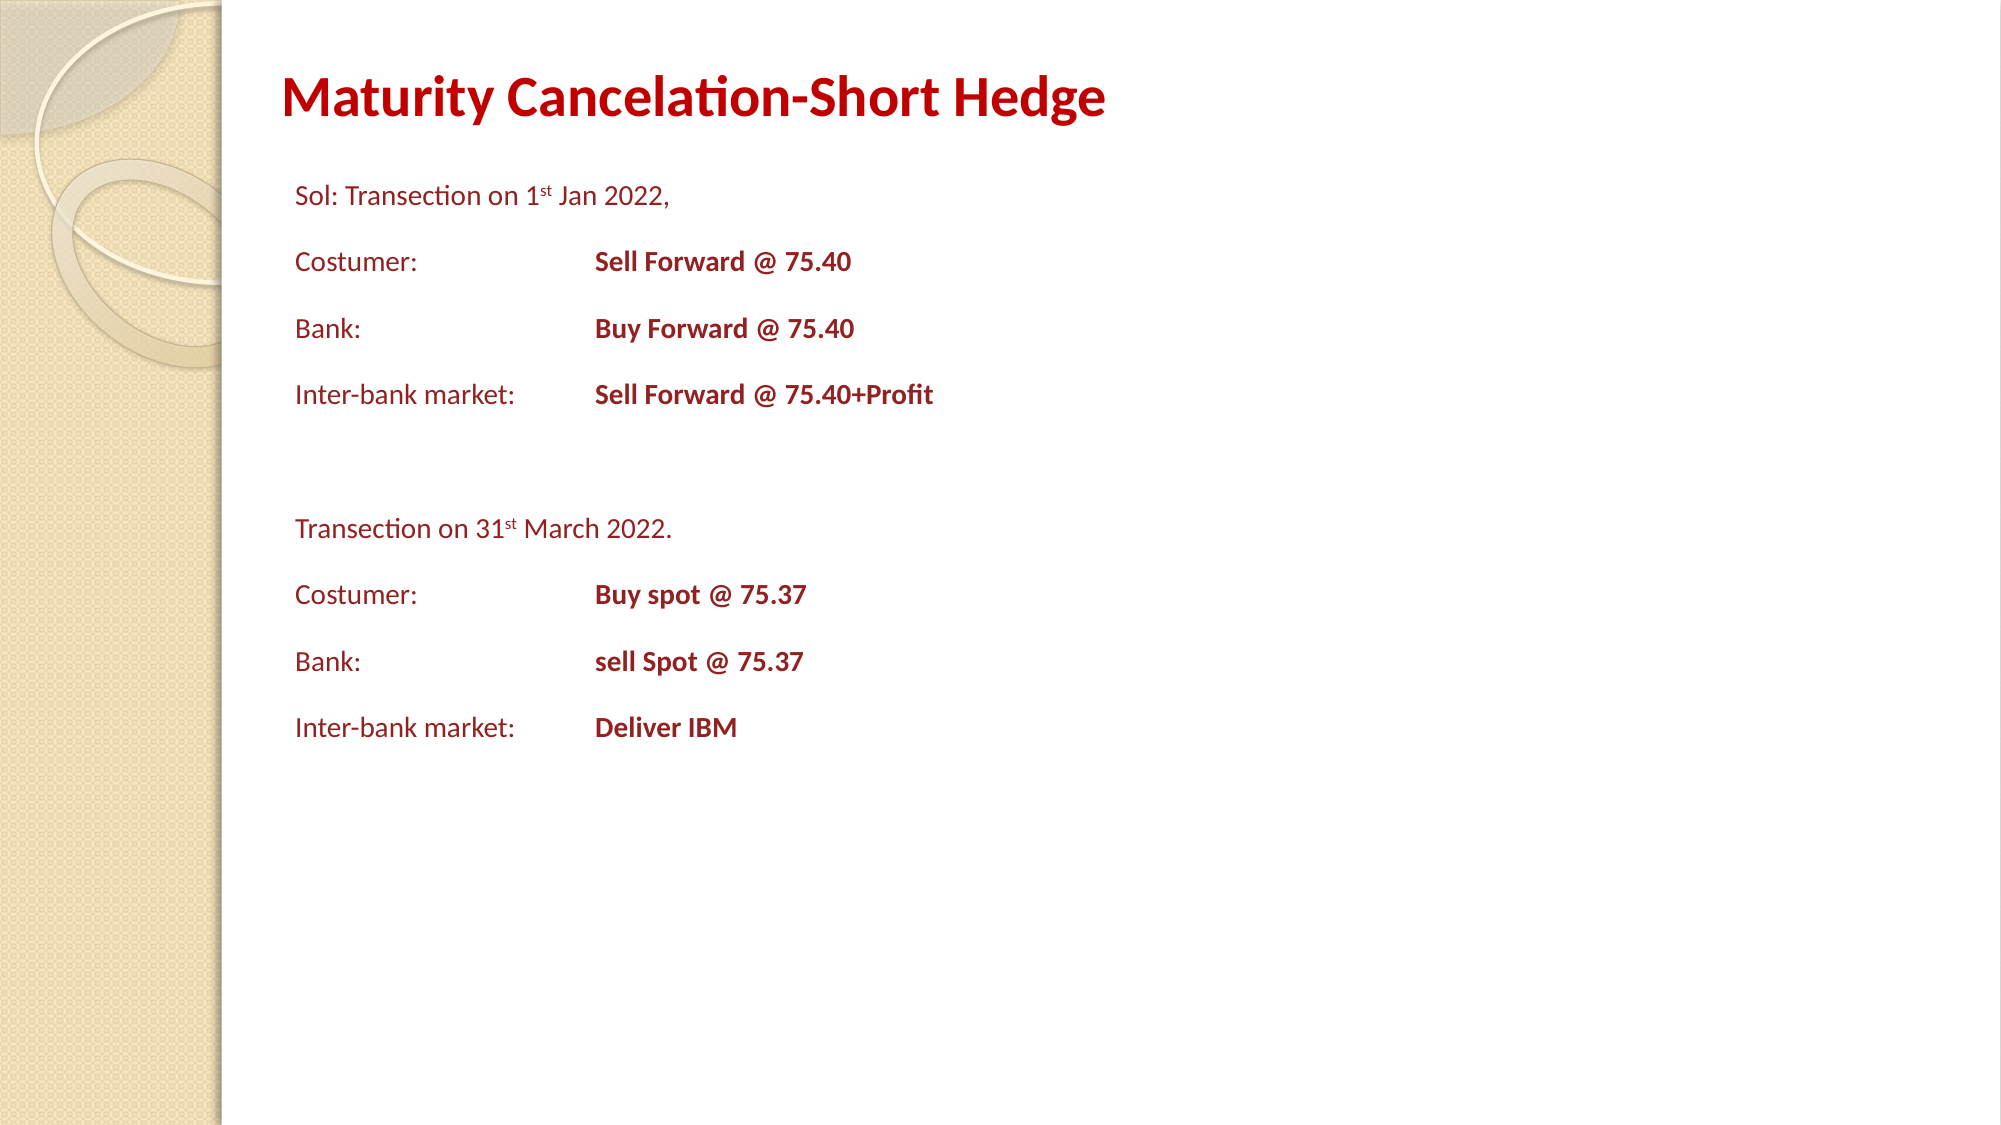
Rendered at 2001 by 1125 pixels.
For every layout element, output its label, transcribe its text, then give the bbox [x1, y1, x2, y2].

list Sol: Transection on 1st Jan 2022, Costumer: Sell Forward @ 75.40 Bank: Buy Forward @ 75.40 Inter-bank market: Sell Forward @ 75.40+Profit Transection on 31st March 2022. Costumer: Buy spot @ 75.37 Bank: sell Spot @ 75.37 Inter-bank market: Deliver IBM [266, 165, 1967, 1101]
title Maturity Cancelation-Short Hedge [266, 45, 1967, 142]
